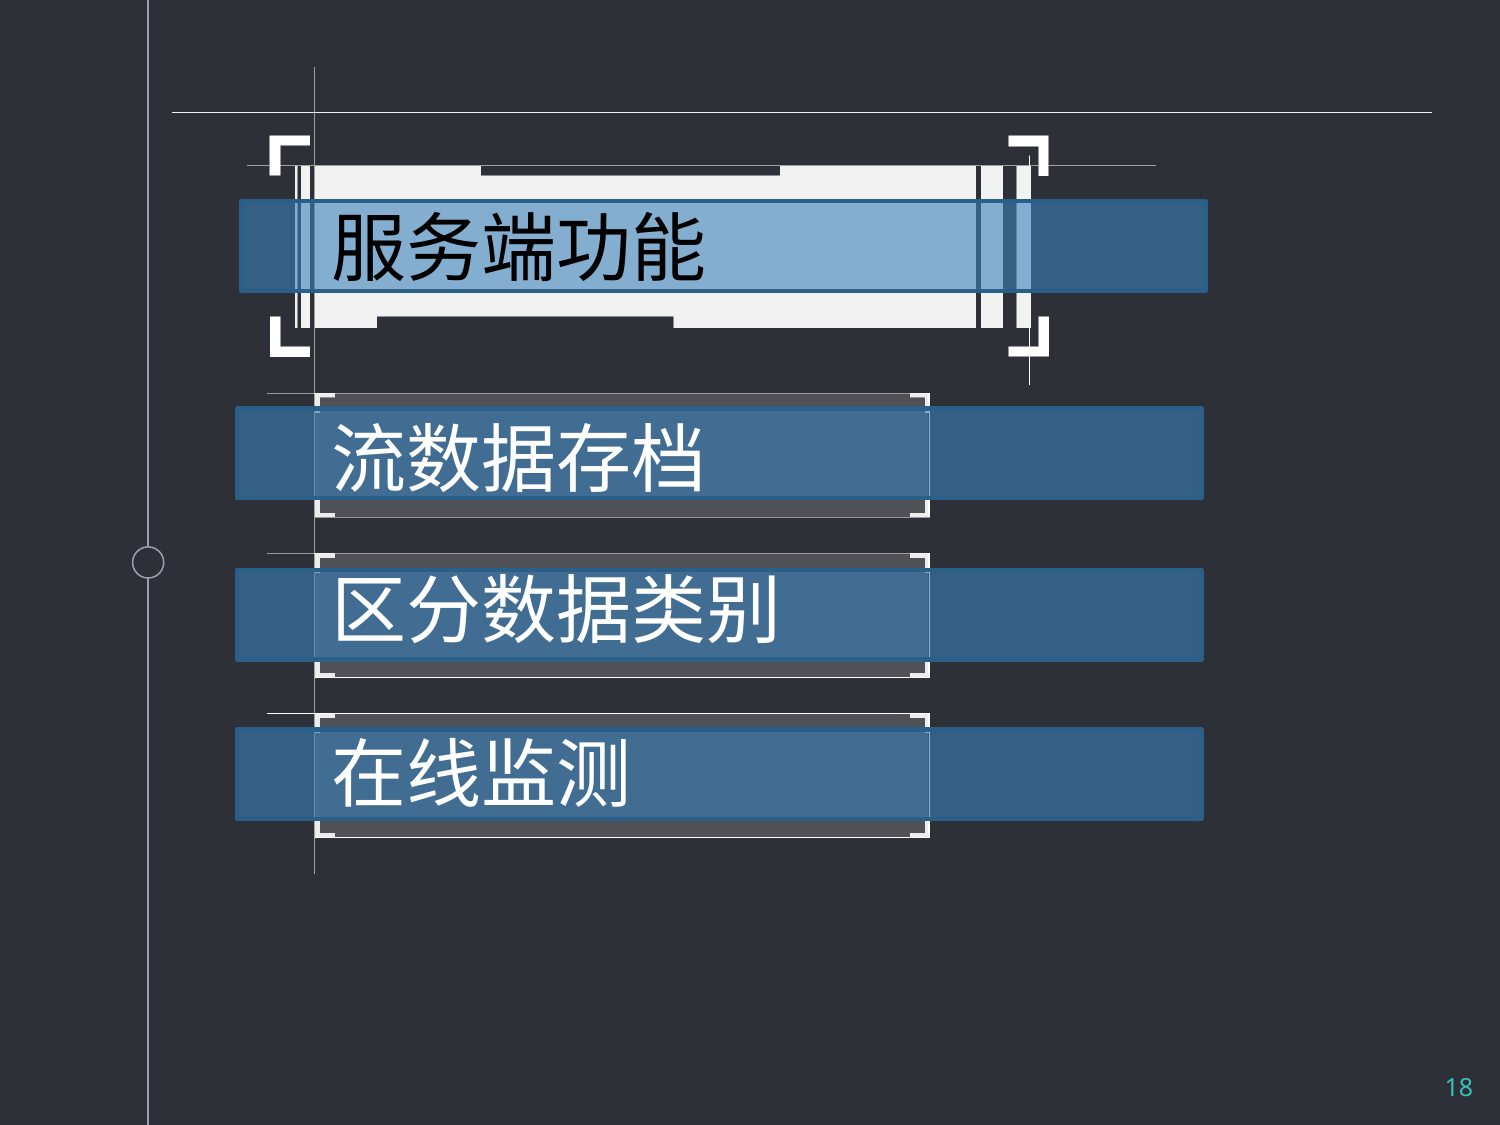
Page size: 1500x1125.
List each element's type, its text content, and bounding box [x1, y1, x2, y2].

slide_number 18 [1398, 1056, 1489, 1125]
picture [0, 34, 1489, 901]
